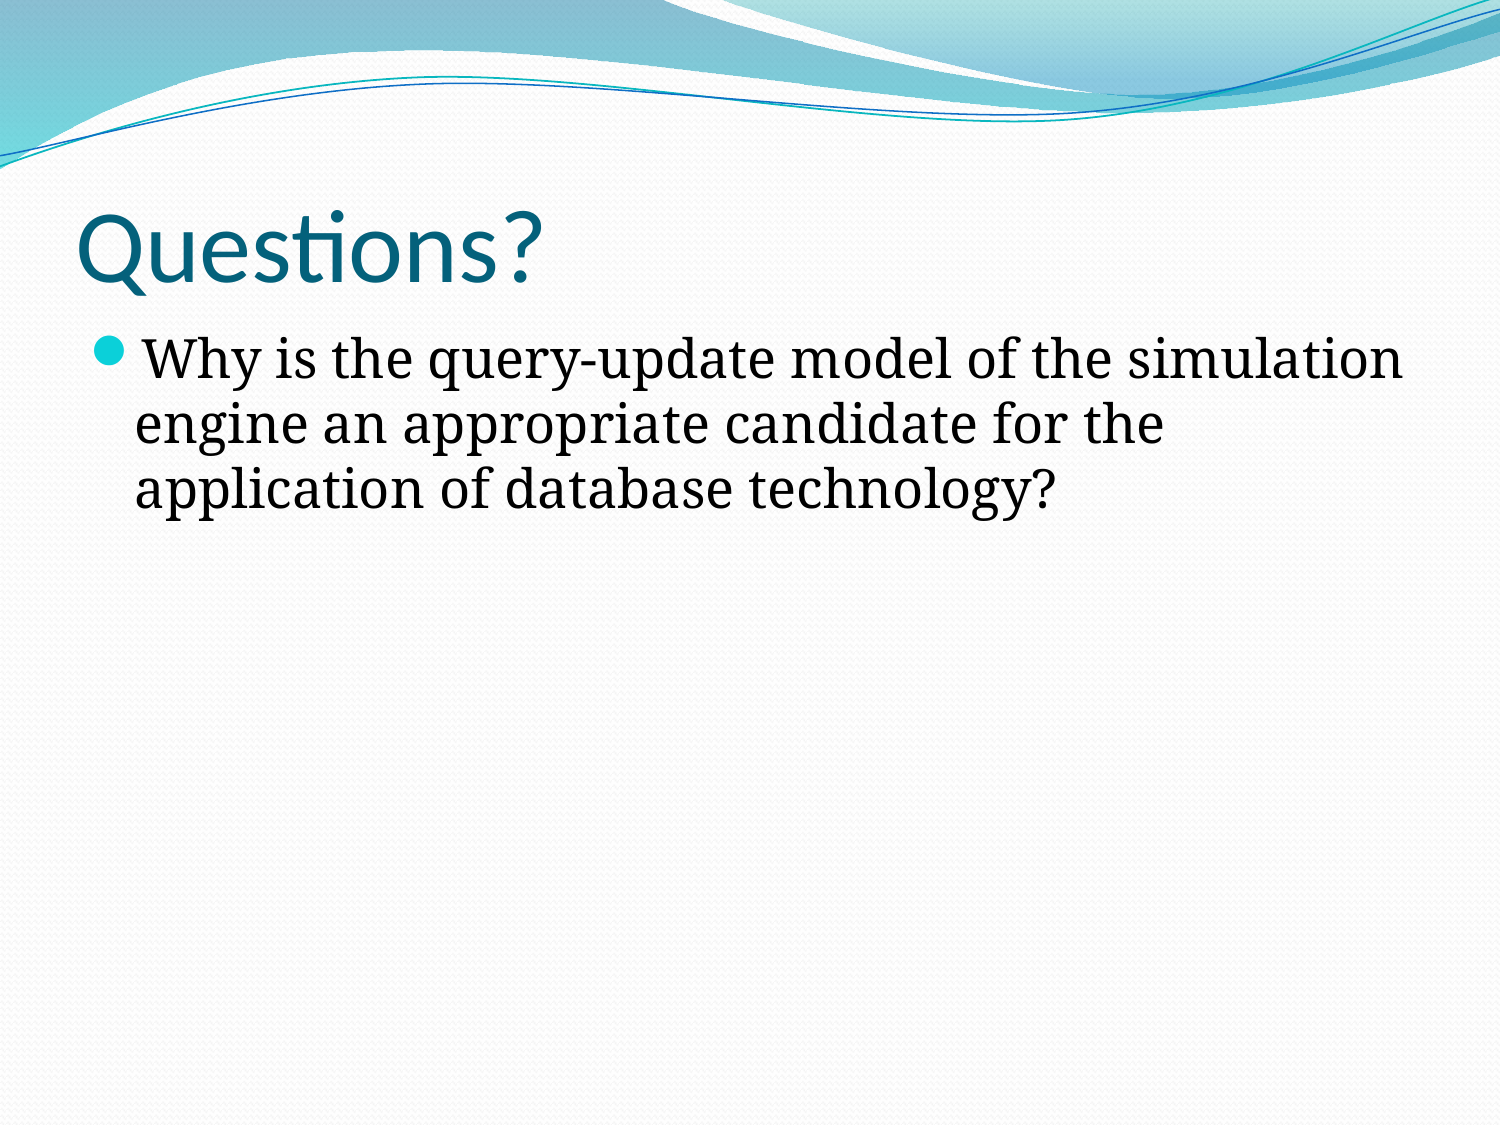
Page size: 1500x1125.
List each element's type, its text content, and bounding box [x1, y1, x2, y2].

list Why is the query-update model of the simulation engine an appropriate candidate for the application of database technology? [75, 317, 1425, 1038]
title Questions? [75, 115, 1425, 303]
